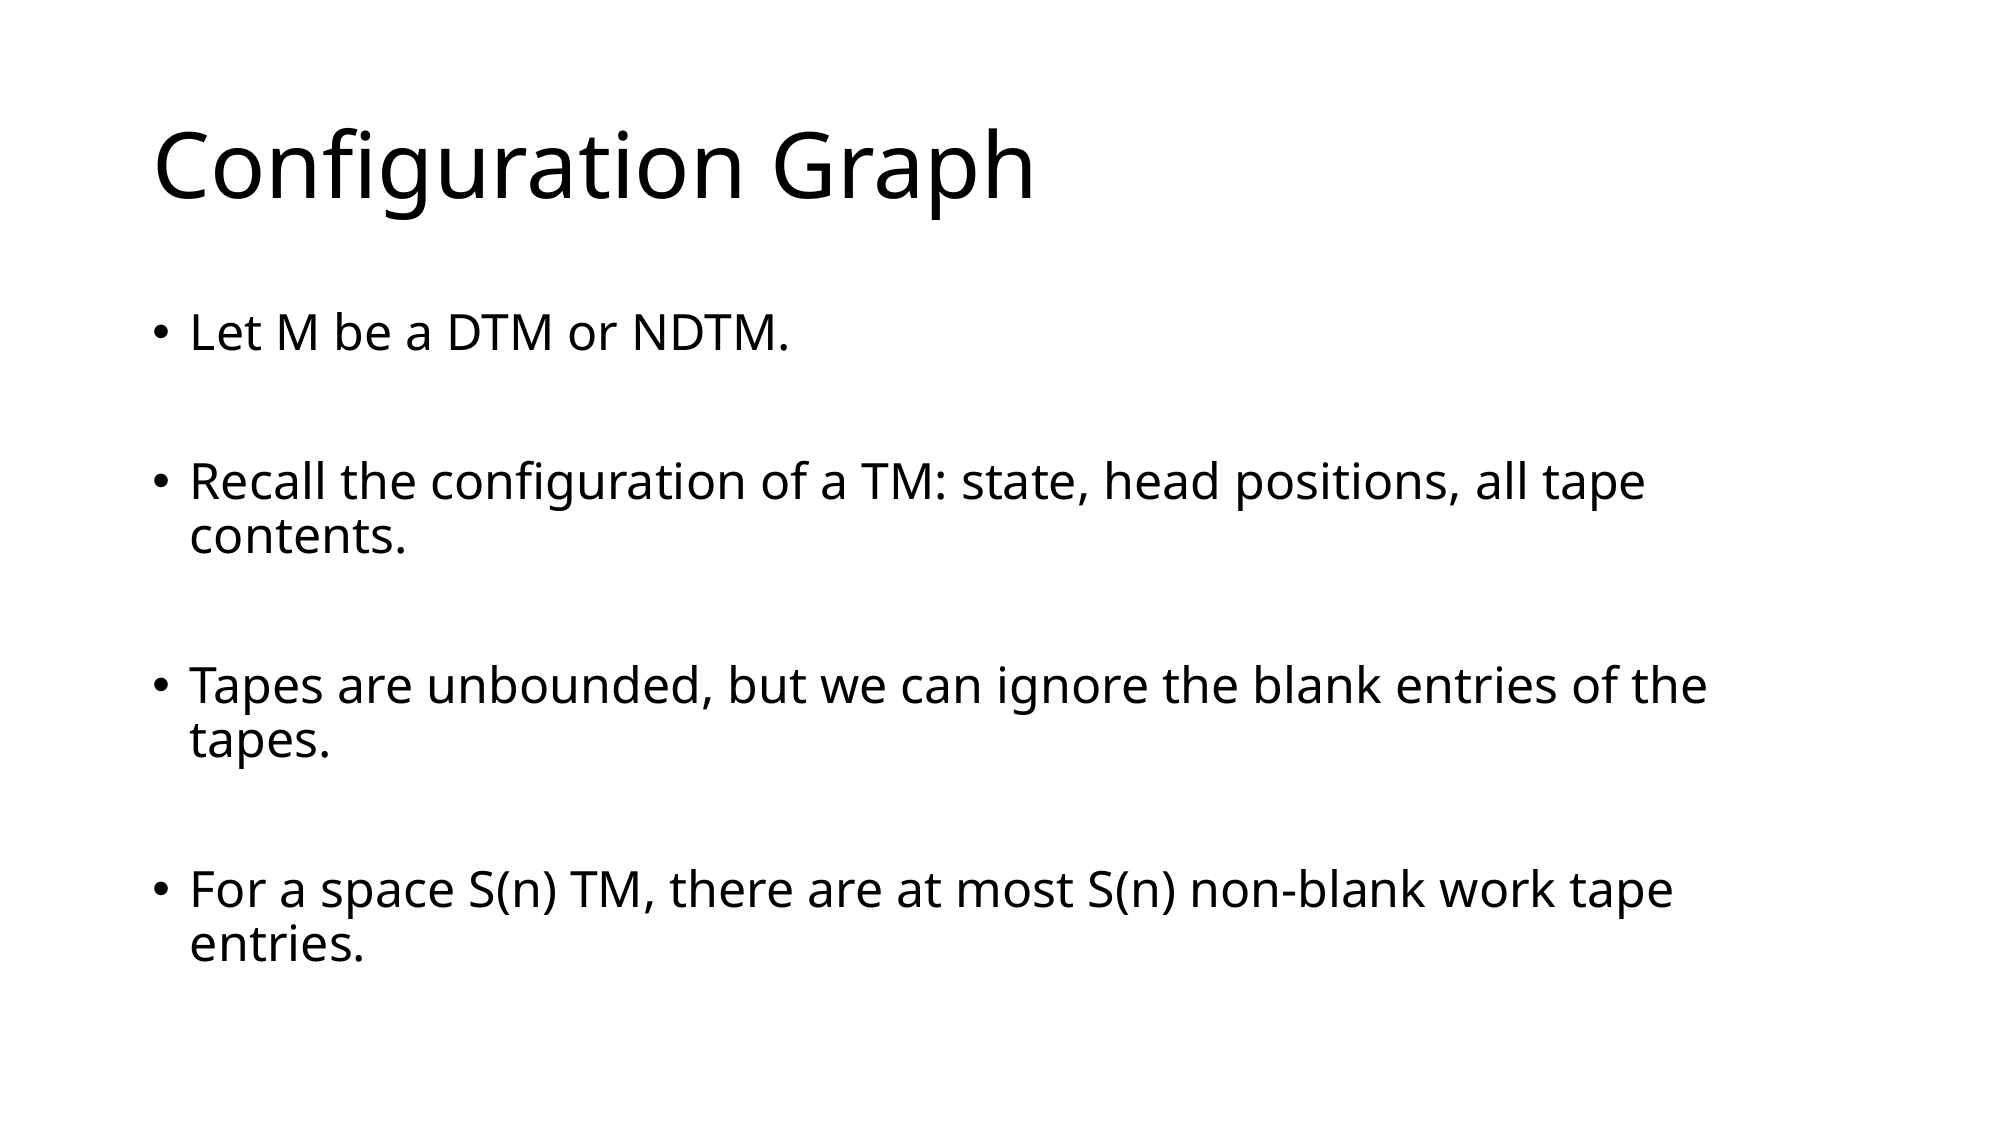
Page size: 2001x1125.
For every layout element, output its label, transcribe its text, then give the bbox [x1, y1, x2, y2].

list Let M be a DTM or NDTM. Recall the configuration of a TM: state, head positions, all tape contents. Tapes are unbounded, but we can ignore the blank entries of the tapes. For a space S(n) TM, there are at most S(n) non-blank work tape entries. [137, 299, 1863, 1014]
title Configuration Graph [137, 59, 1863, 278]
